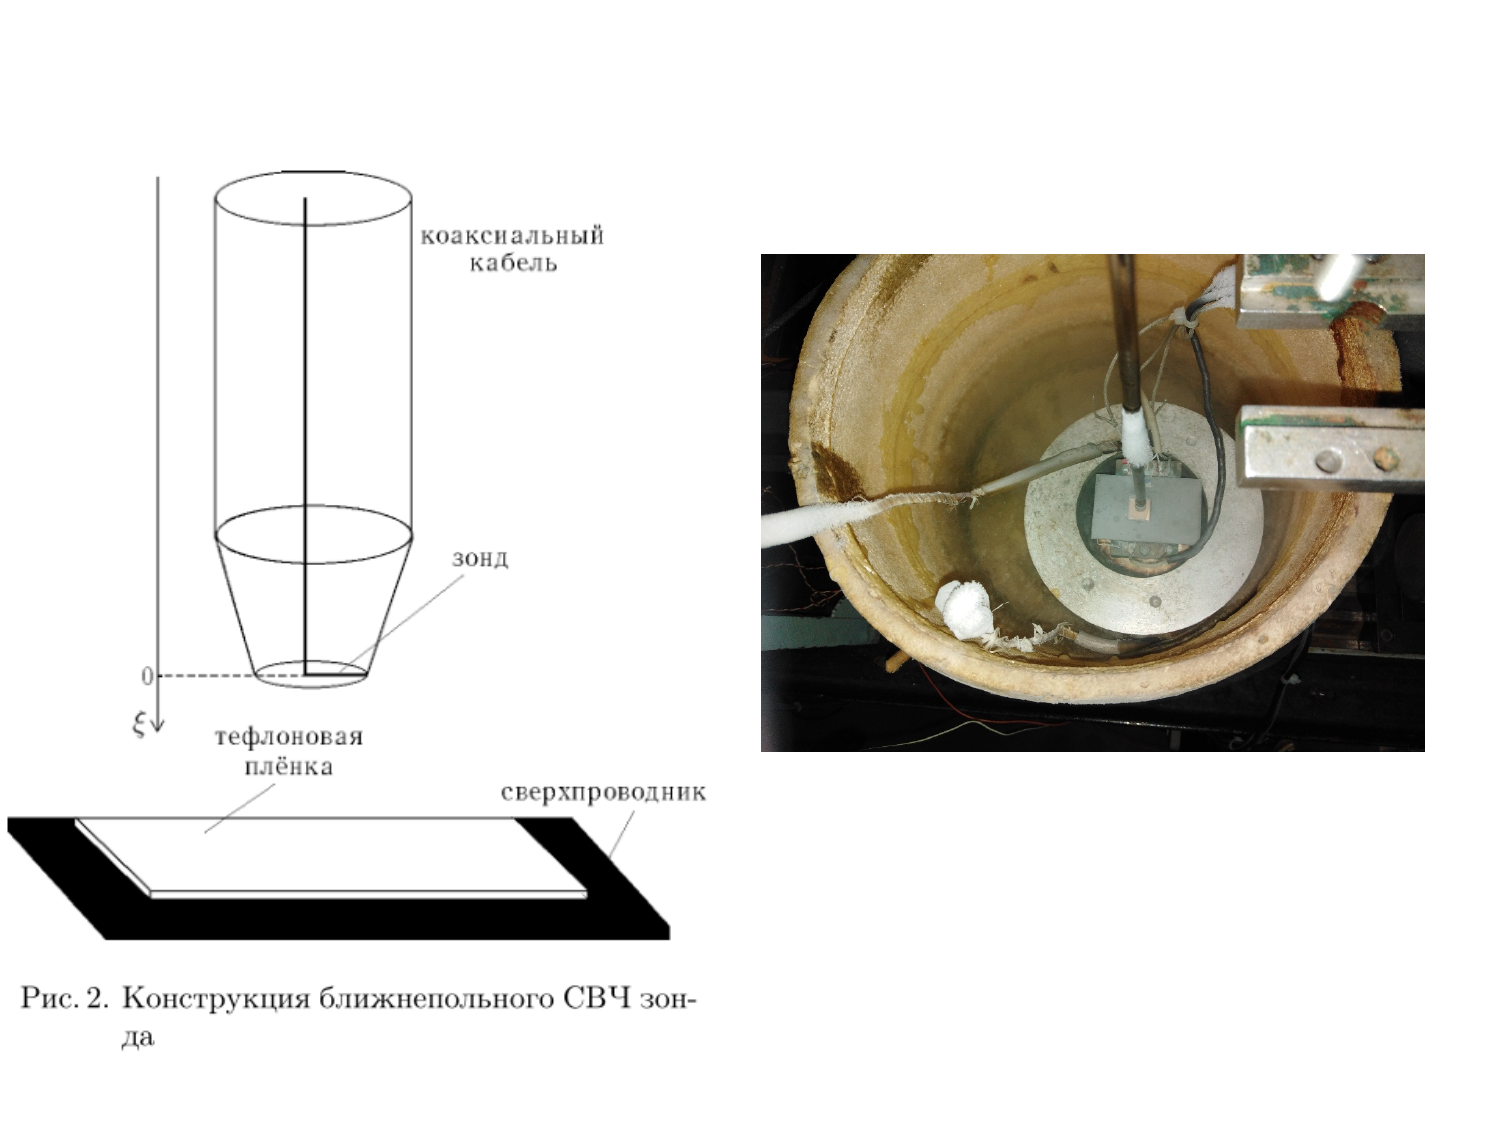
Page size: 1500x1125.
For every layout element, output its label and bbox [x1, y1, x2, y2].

picture [0, 113, 746, 1067]
picture [761, 254, 1426, 753]
